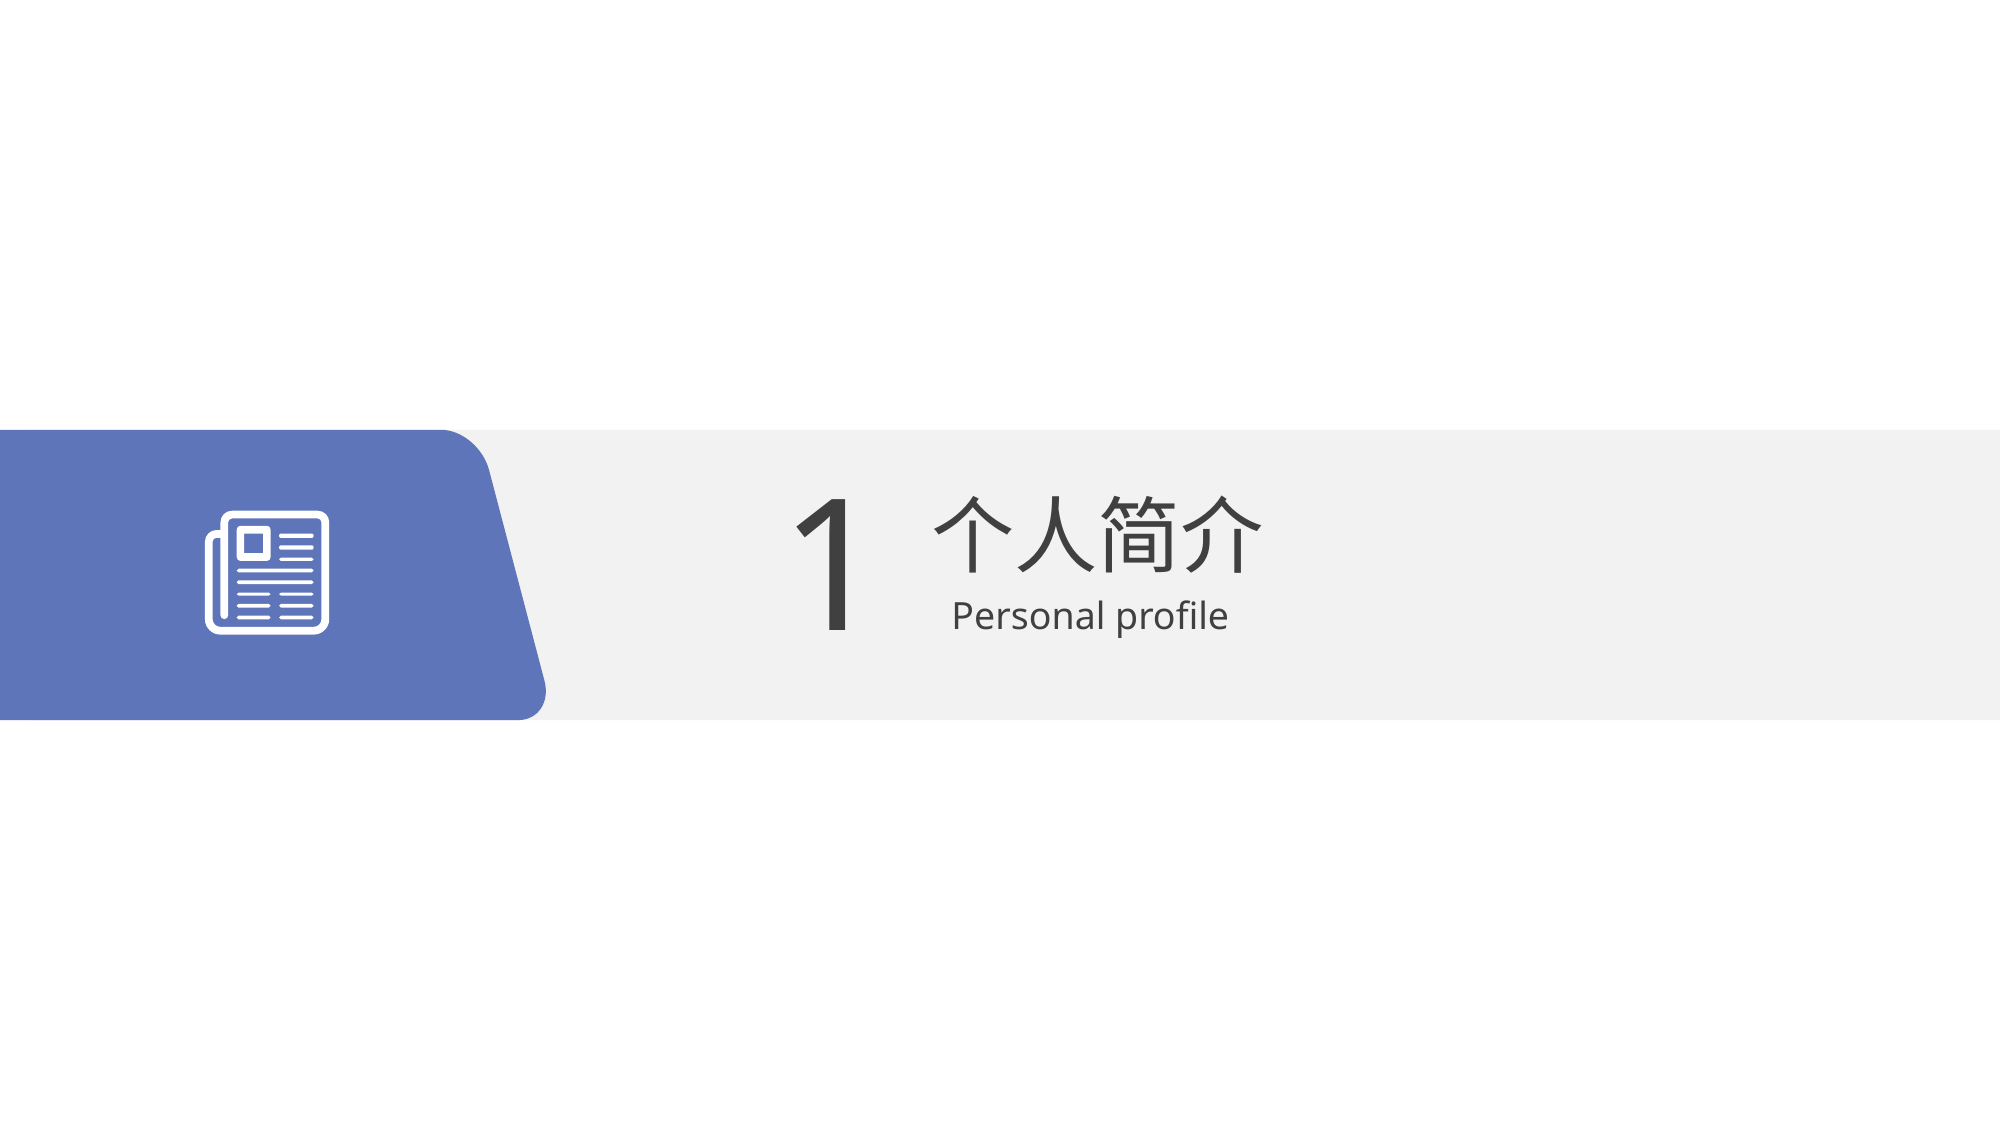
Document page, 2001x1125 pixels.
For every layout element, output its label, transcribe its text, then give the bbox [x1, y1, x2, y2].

text_box 1 [766, 439, 901, 674]
text_box 个人简介 [916, 475, 1280, 591]
text_box [445, 429, 2000, 721]
text_box Personal profile [936, 584, 1342, 689]
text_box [204, 510, 330, 635]
text_box [0, 429, 546, 721]
